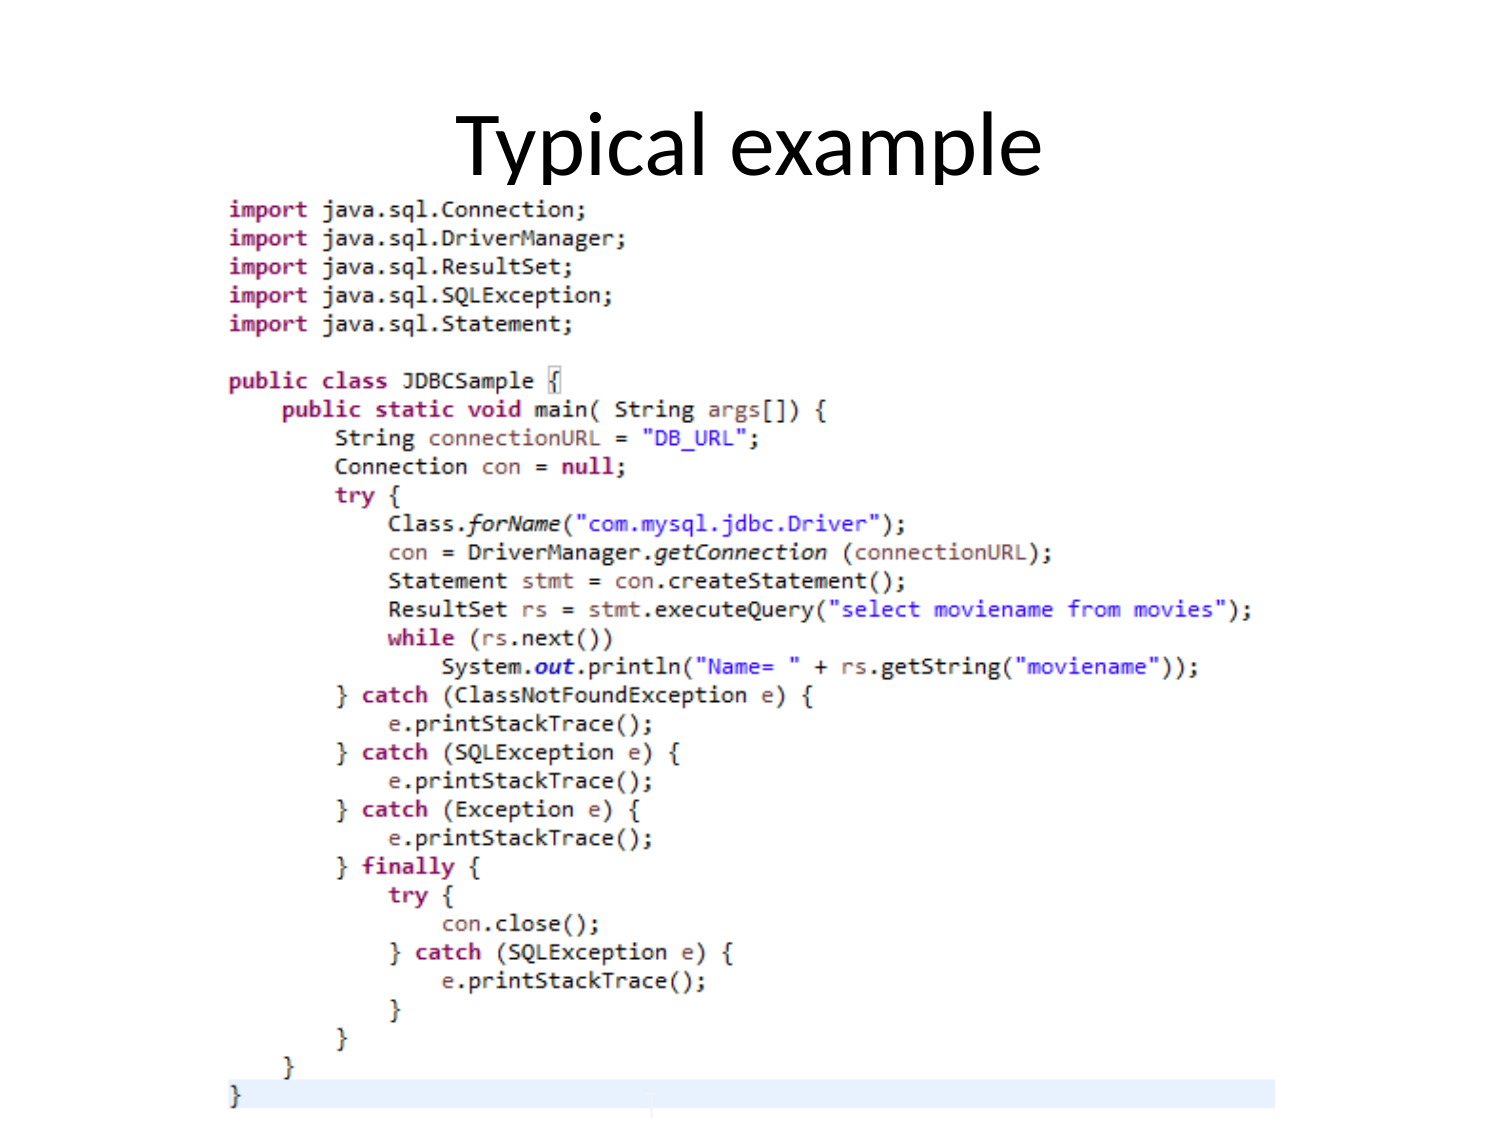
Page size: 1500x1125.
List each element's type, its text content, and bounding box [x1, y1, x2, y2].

title Typical example [75, 45, 1425, 233]
picture [224, 185, 1276, 1119]
